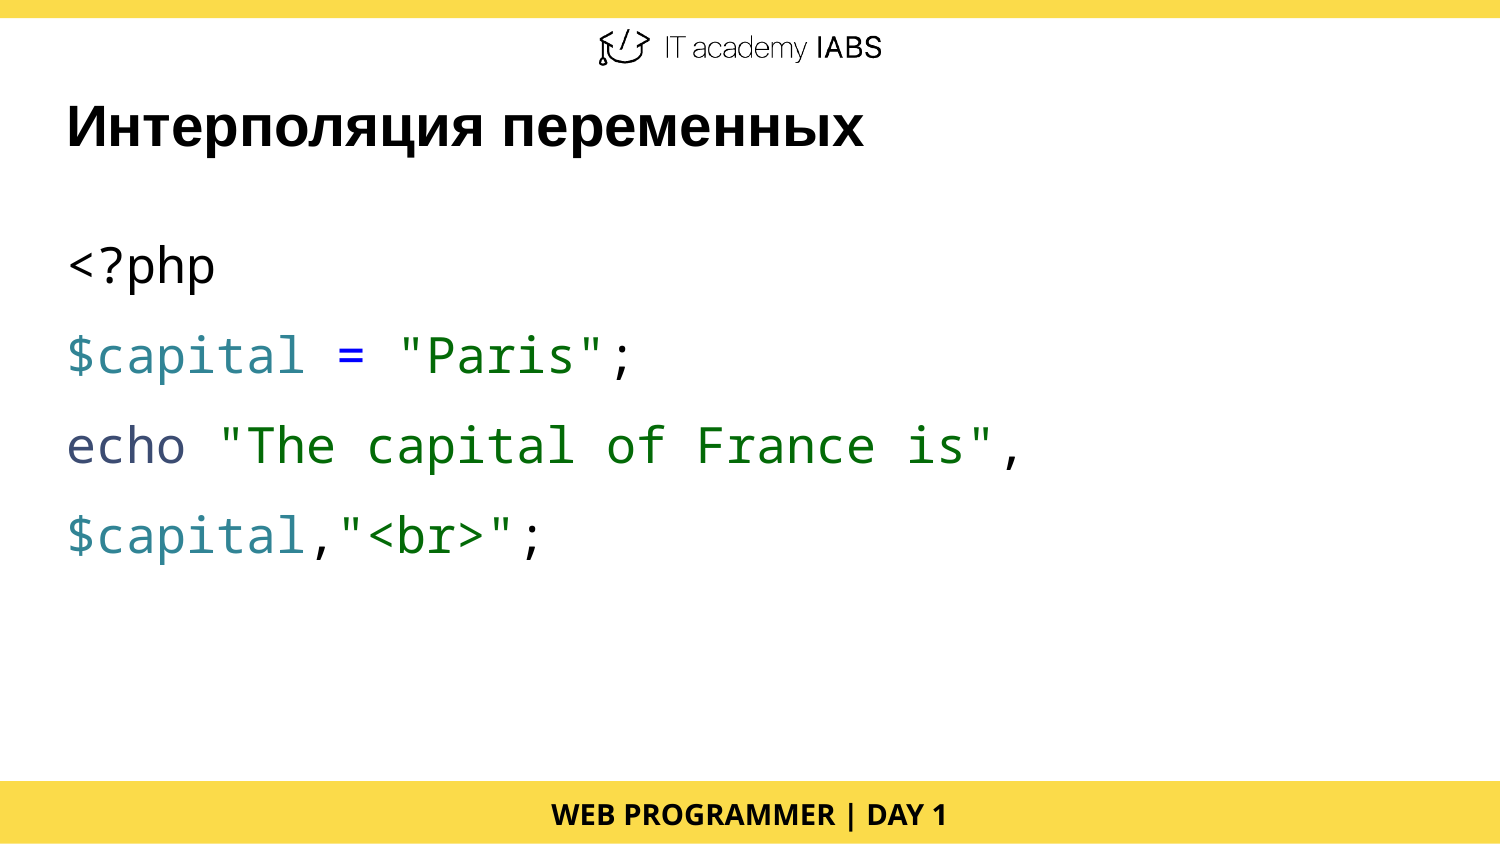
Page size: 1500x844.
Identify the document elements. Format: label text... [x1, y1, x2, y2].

text_box WEB PROGRAMMER | DAY 1 [340, 781, 1160, 844]
title Интерполяция переменных [51, 72, 1449, 167]
picture [591, 17, 887, 71]
text_box [0, 0, 1500, 19]
text_box [1160, 781, 1500, 844]
list <?php $capital = "Paris"; echo "The capital of France is",$capital,"<br>"; [51, 189, 1449, 750]
text_box [0, 781, 340, 844]
